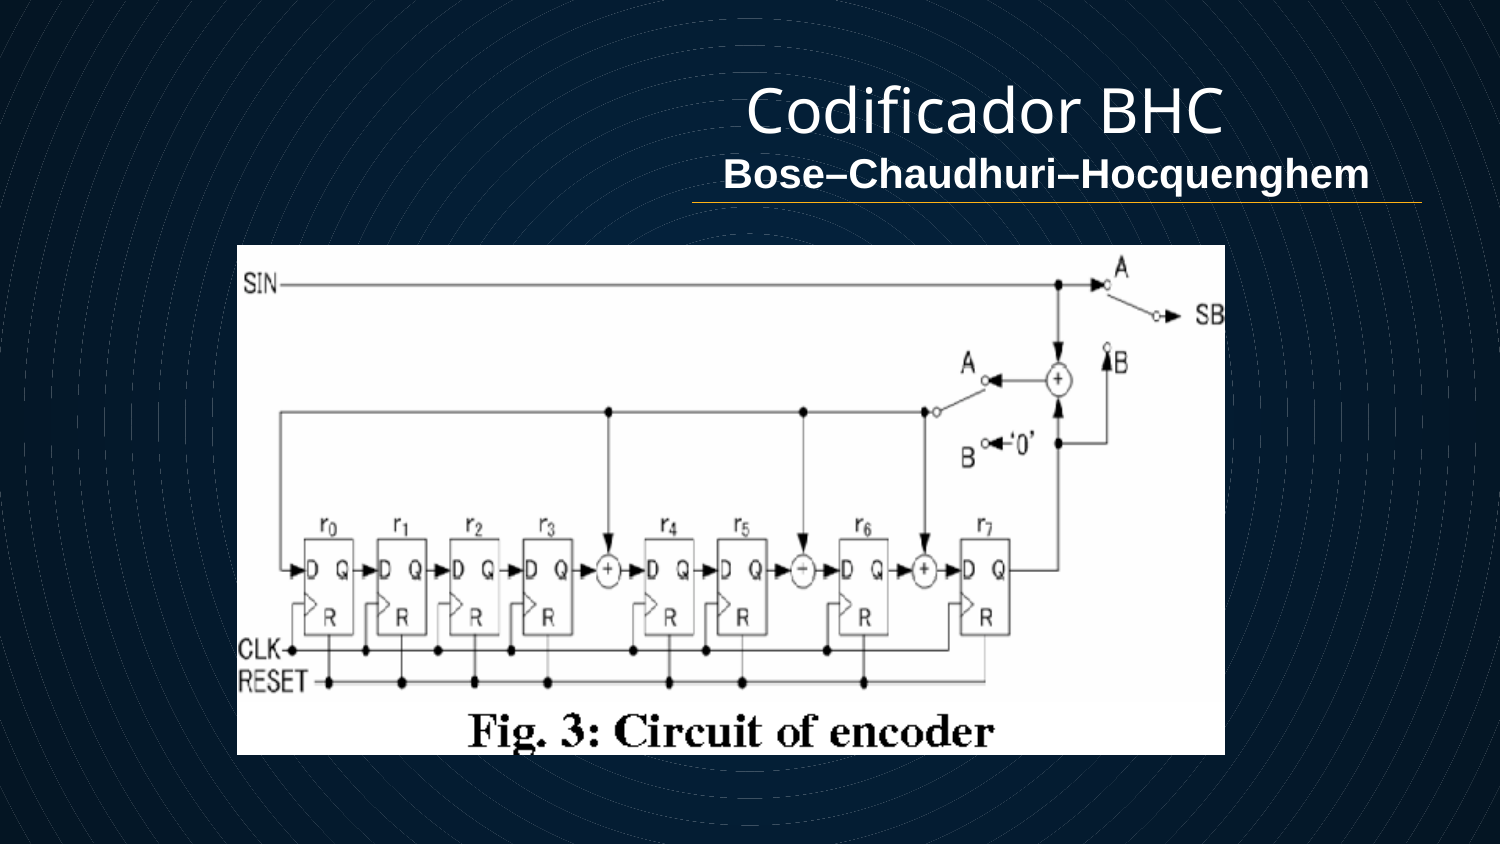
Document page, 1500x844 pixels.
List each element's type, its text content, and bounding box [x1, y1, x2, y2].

title Codificador BHC [730, 61, 1500, 139]
text_box Bose–Chaudhuri–Hocquenghem [708, 139, 1500, 204]
picture [236, 245, 1225, 756]
